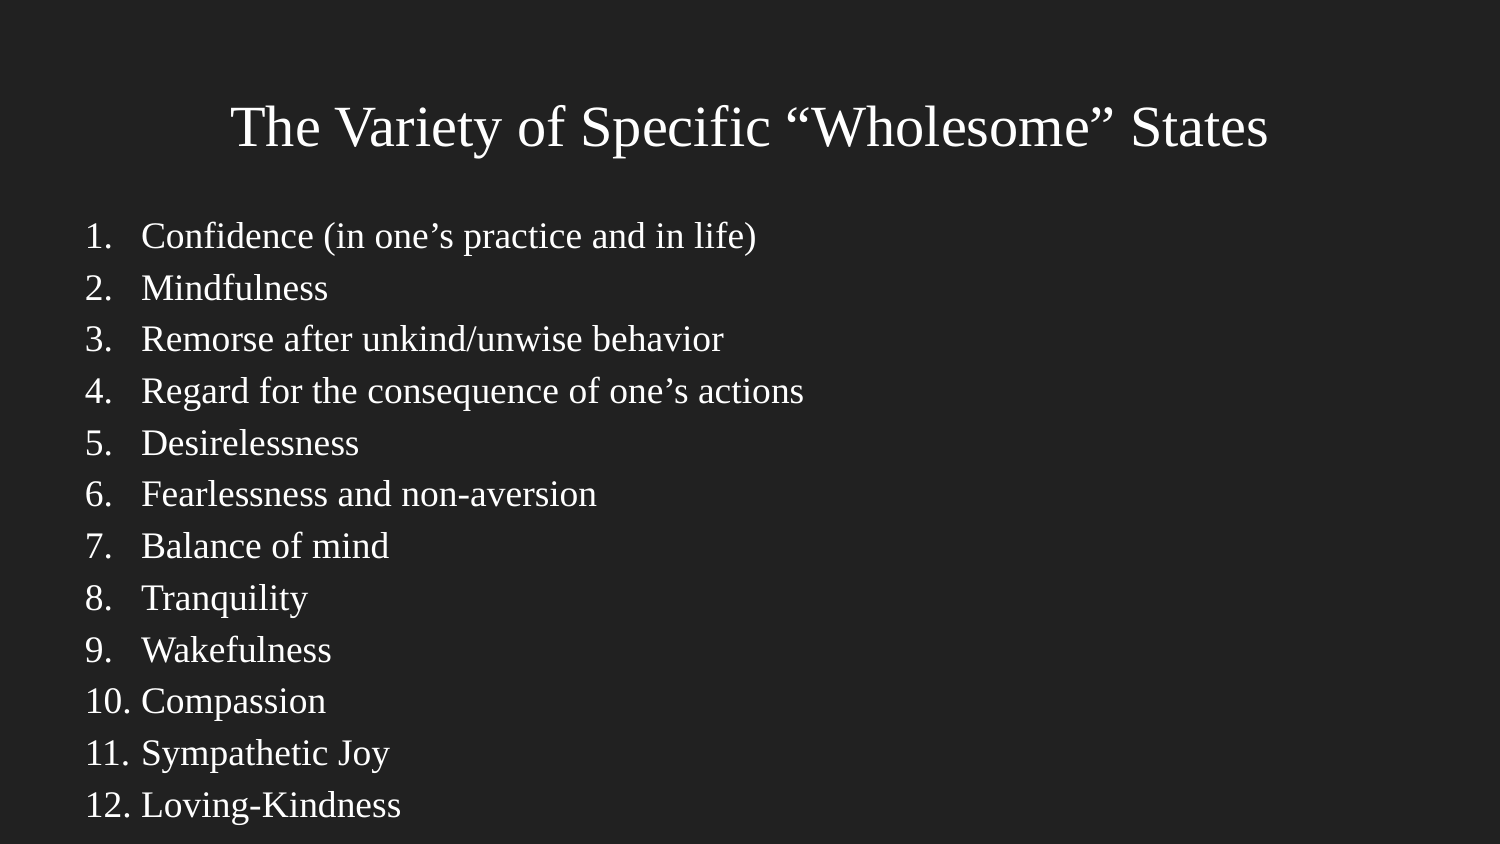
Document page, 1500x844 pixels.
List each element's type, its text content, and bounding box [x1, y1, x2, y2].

title The Variety of Specific “Wholesome” States [51, 72, 1449, 167]
list Confidence (in one’s practice and in life) Mindfulness Remorse after unkind/unwise behavior Regard for the consequence of one’s actions Desirelessness Fearlessness and non-aversion Balance of mind Tranquility Wakefulness Compassion Sympathetic Joy Loving-Kindness [51, 189, 1449, 750]
